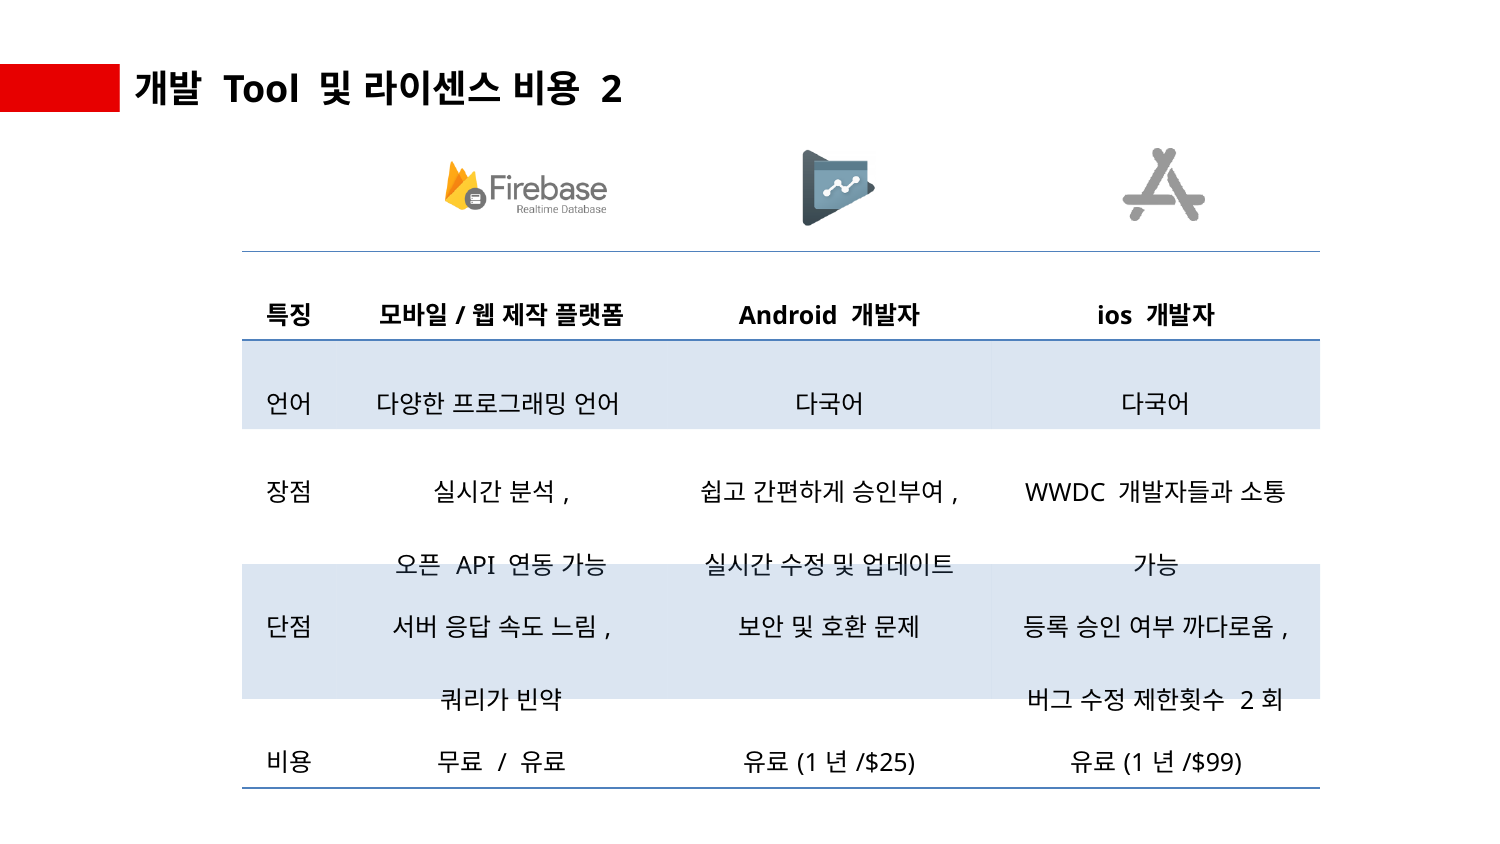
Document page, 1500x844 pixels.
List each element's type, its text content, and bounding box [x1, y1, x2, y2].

table_header Android 개발자 [667, 252, 992, 339]
table_cell 다양한 프로그래밍 언어 [337, 341, 667, 429]
picture [1115, 136, 1211, 232]
picture [749, 136, 931, 239]
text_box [0, 63, 121, 113]
table_cell 유료(1년/$25) [667, 699, 992, 787]
table_cell 서버 응답 속도 느림, 쿼리가 빈약 [337, 564, 667, 699]
table_header 특징 [242, 252, 337, 339]
table_cell 등록 승인 여부 까다로움, 버그 수정 제한횟수 2회 [992, 564, 1320, 699]
table_cell 비용 [242, 699, 337, 787]
table_cell 다국어 [667, 341, 992, 429]
table_cell 다국어 [992, 341, 1320, 429]
text_box 개발 Tool 및 라이센스 비용 2 [119, 57, 703, 118]
table_header 모바일/웹 제작 플랫폼 [337, 252, 667, 339]
picture [410, 134, 641, 239]
table_cell 장점 [242, 429, 337, 564]
table_cell 쉽고 간편하게 승인부여, 실시간 수정 및 업데이트 [667, 429, 992, 564]
table_header ios 개발자 [992, 252, 1320, 339]
table_cell WWDC 개발자들과 소통 가능 [992, 429, 1320, 564]
table_cell 보안 및 호환 문제 [667, 564, 992, 699]
table_cell 단점 [242, 564, 337, 699]
table_cell 무료 / 유료 [337, 699, 667, 787]
table_cell 유료(1년/$99) [992, 699, 1320, 787]
table_cell 언어 [242, 341, 337, 429]
table_cell 실시간 분석, 오픈 API 연동 가능 [337, 429, 667, 564]
